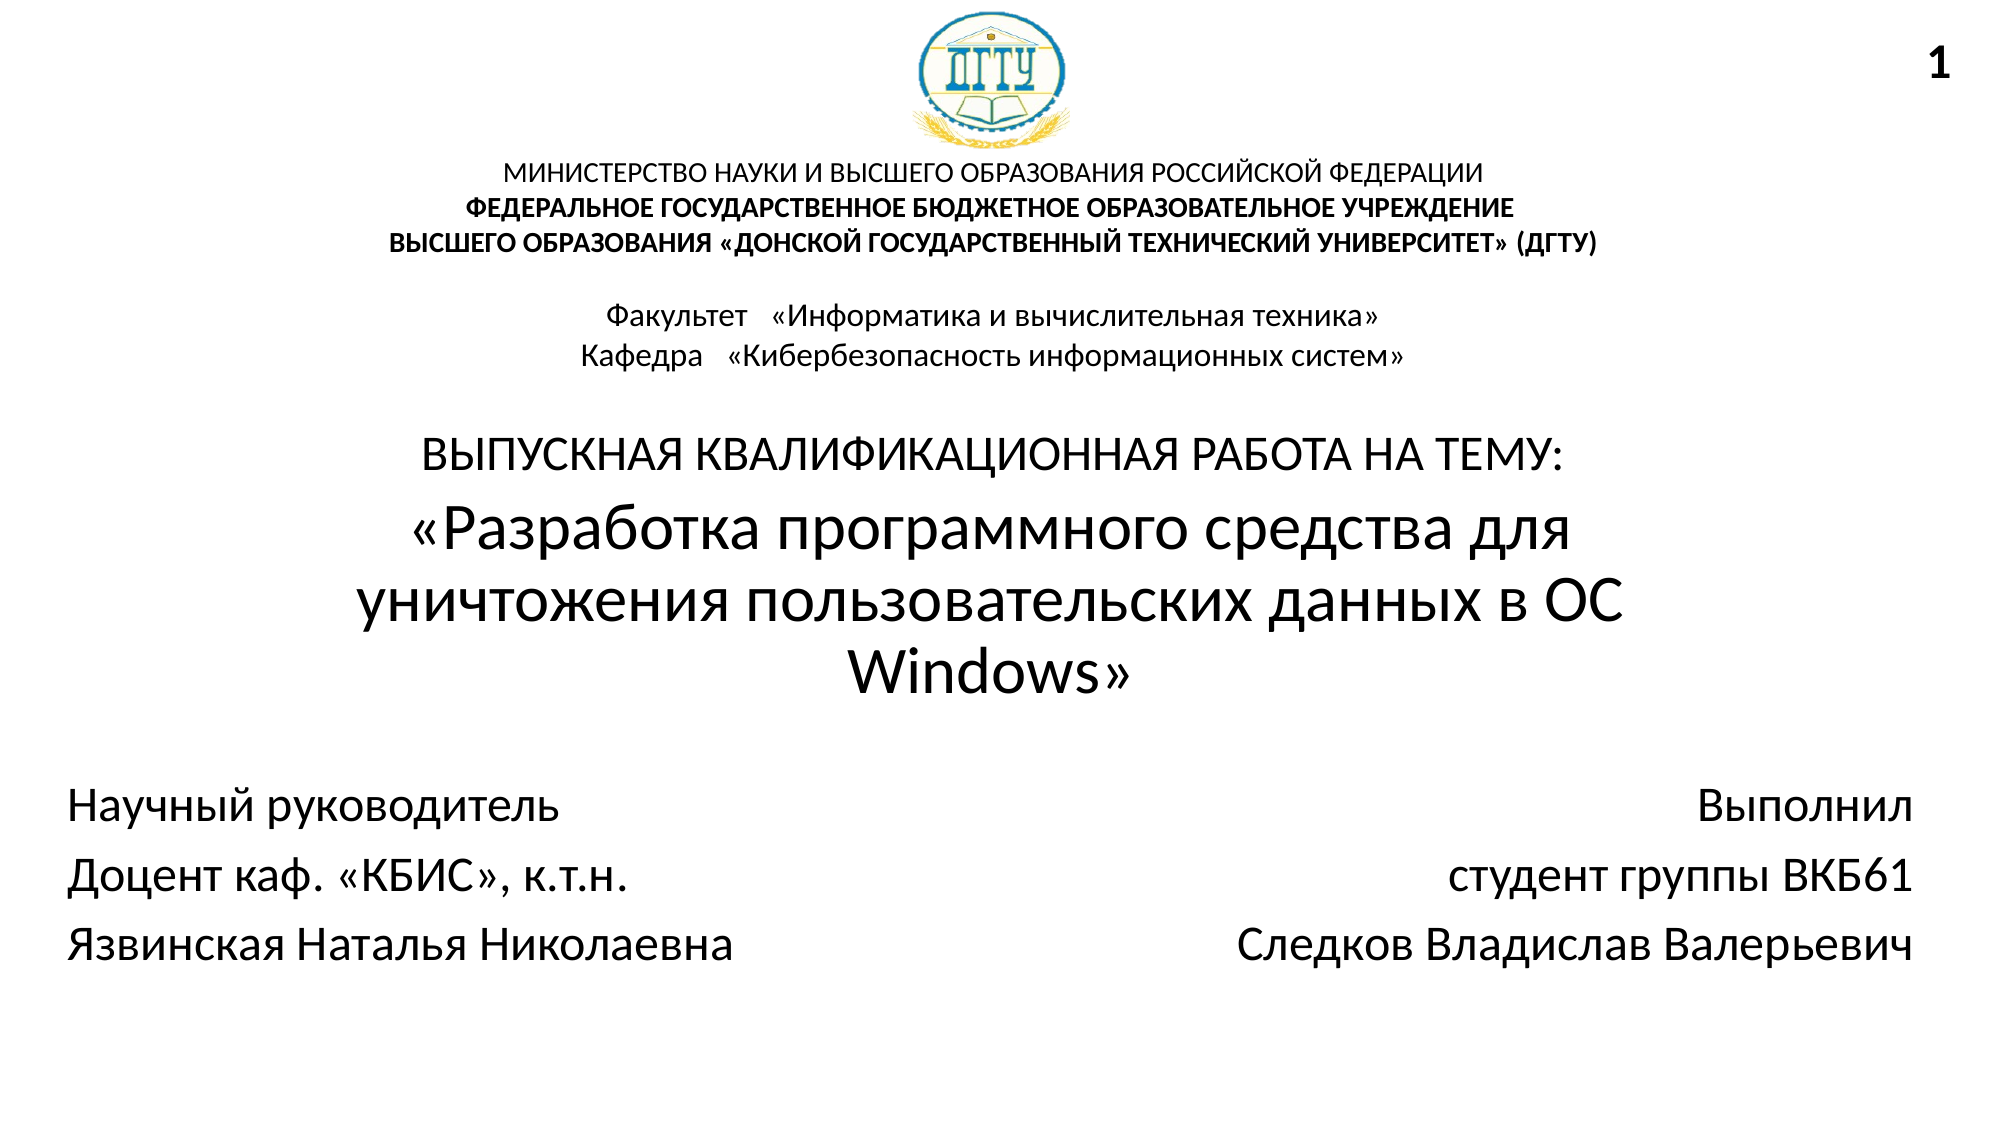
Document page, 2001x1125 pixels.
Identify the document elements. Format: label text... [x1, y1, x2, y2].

text_box Выполнил студент группы ВКБ61 Следков Владислав Валерьевич [1069, 770, 1930, 983]
slide_number 1 [1910, 28, 1967, 89]
subtitle ВЫПУСКНАЯ КВАЛИФИКАЦИОННАЯ РАБОТА НА ТЕМУ: [243, 420, 1744, 485]
picture [912, 11, 1070, 149]
text_box «Разработка программного средства для уничтожения пользовательских данных в ОС Windows» [240, 484, 1741, 696]
text_box Научный руководитель Доцент каф. «КБИС», к.т.н. Язвинская Наталья Николаевна [52, 770, 913, 983]
text_box МИНИСТЕРСТВО НАУКИ И ВЫСШЕГО ОБРАЗОВАНИЯ РОССИЙСКОЙ ФЕДЕРАЦИИ ФЕДЕРАЛЬНОЕ ГОСУДАРСТВЕННОЕ БЮДЖЕТНОЕ ОБРАЗОВАТЕЛЬНОЕ УЧРЕЖДЕНИЕ ВЫСШЕГО ОБРАЗОВАНИЯ «ДОНСКОЙ ГОСУДАРСТВЕННЫЙ ТЕХНИЧЕСКИЙ УНИВЕРСИТЕТ» (ДГТУ) Факультет «Информатика и вычислительная техника» Кафедра «Кибербезопасность информационных систем» [246, 11, 1741, 416]
